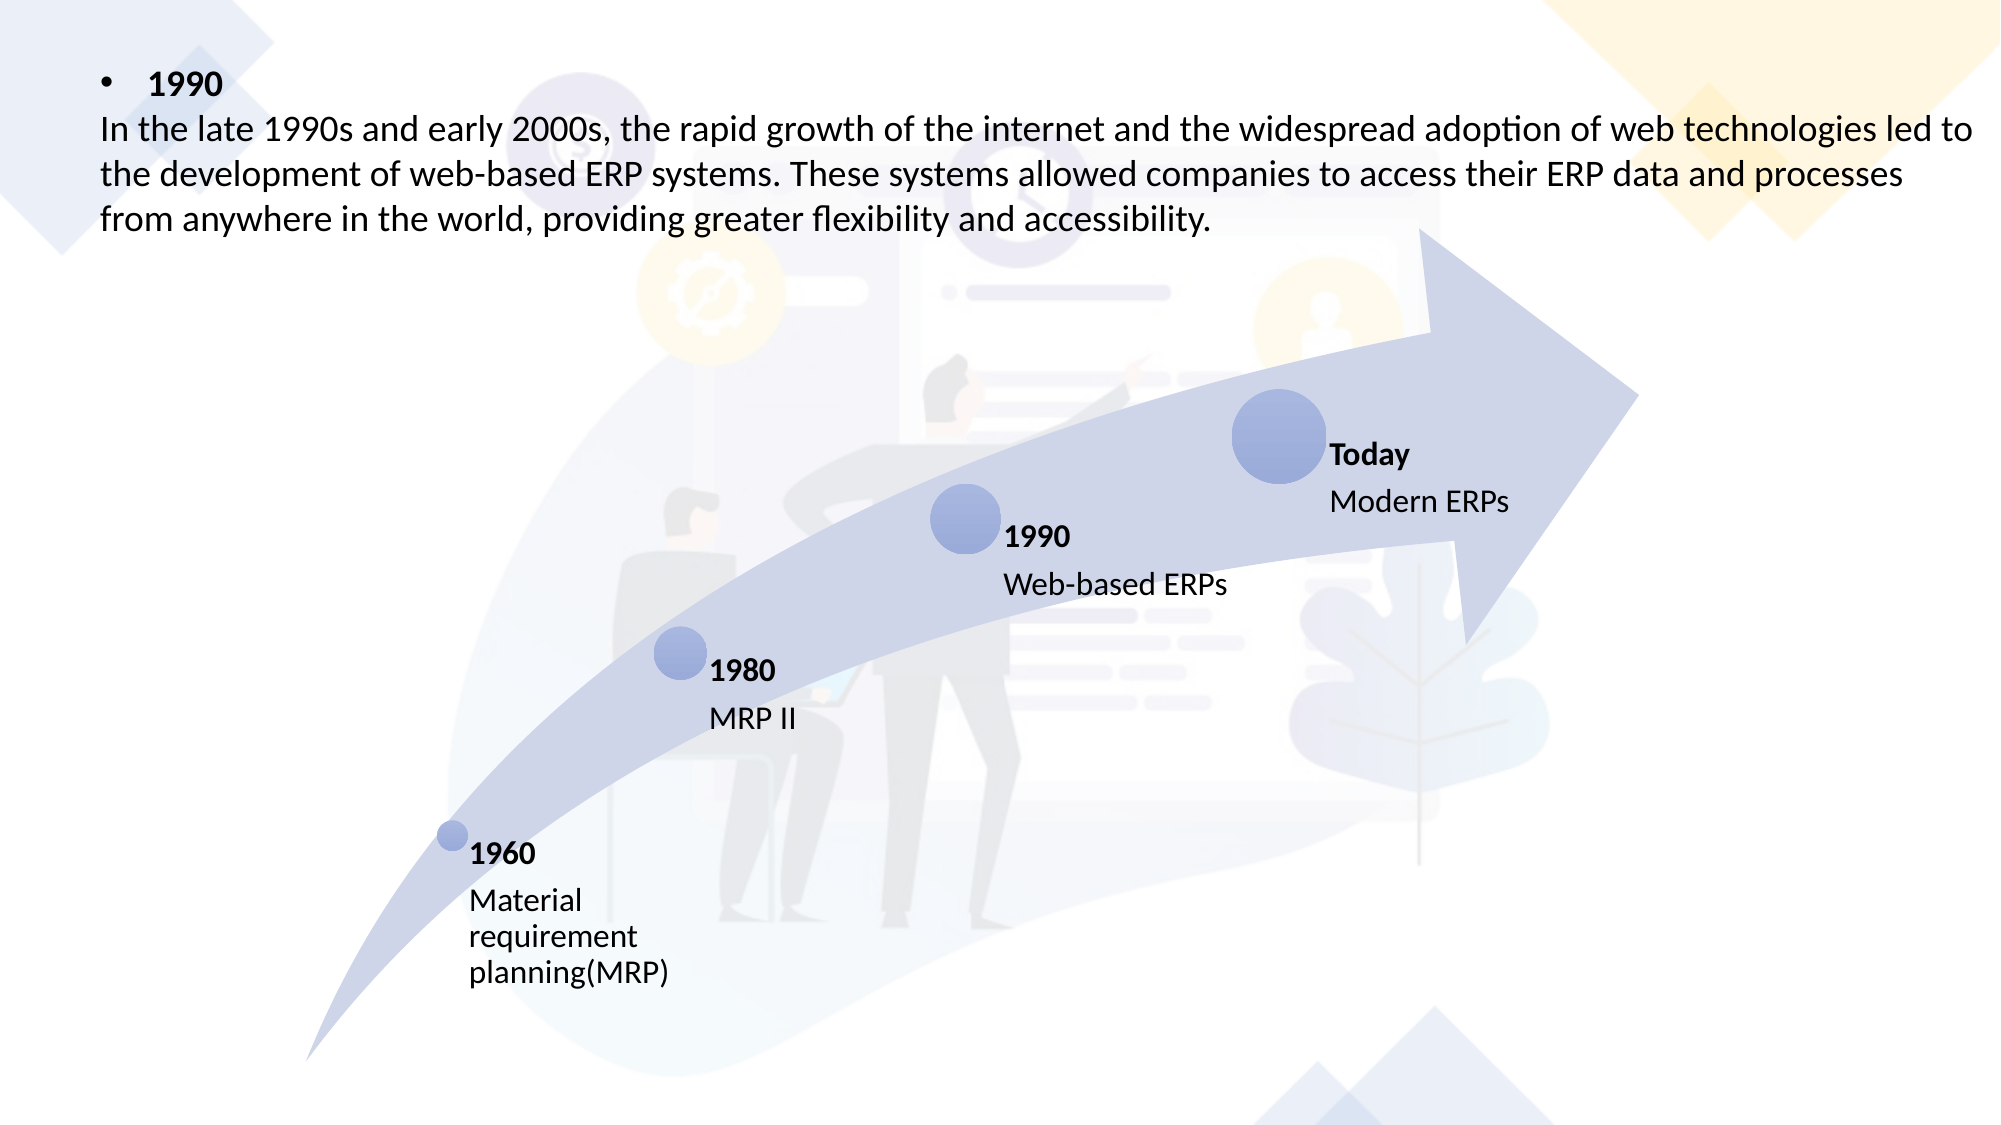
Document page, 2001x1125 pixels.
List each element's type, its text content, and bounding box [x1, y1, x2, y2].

text_box 1990 In the late 1990s and early 2000s, the rapid growth of the internet and the widespread adoption of web technologies led to the development of web-based ERP systems. These systems allowed companies to access their ERP data and processes from anywhere in the world, providing greater flexibility and accessibility. [85, 51, 2000, 247]
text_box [305, 172, 1640, 1062]
